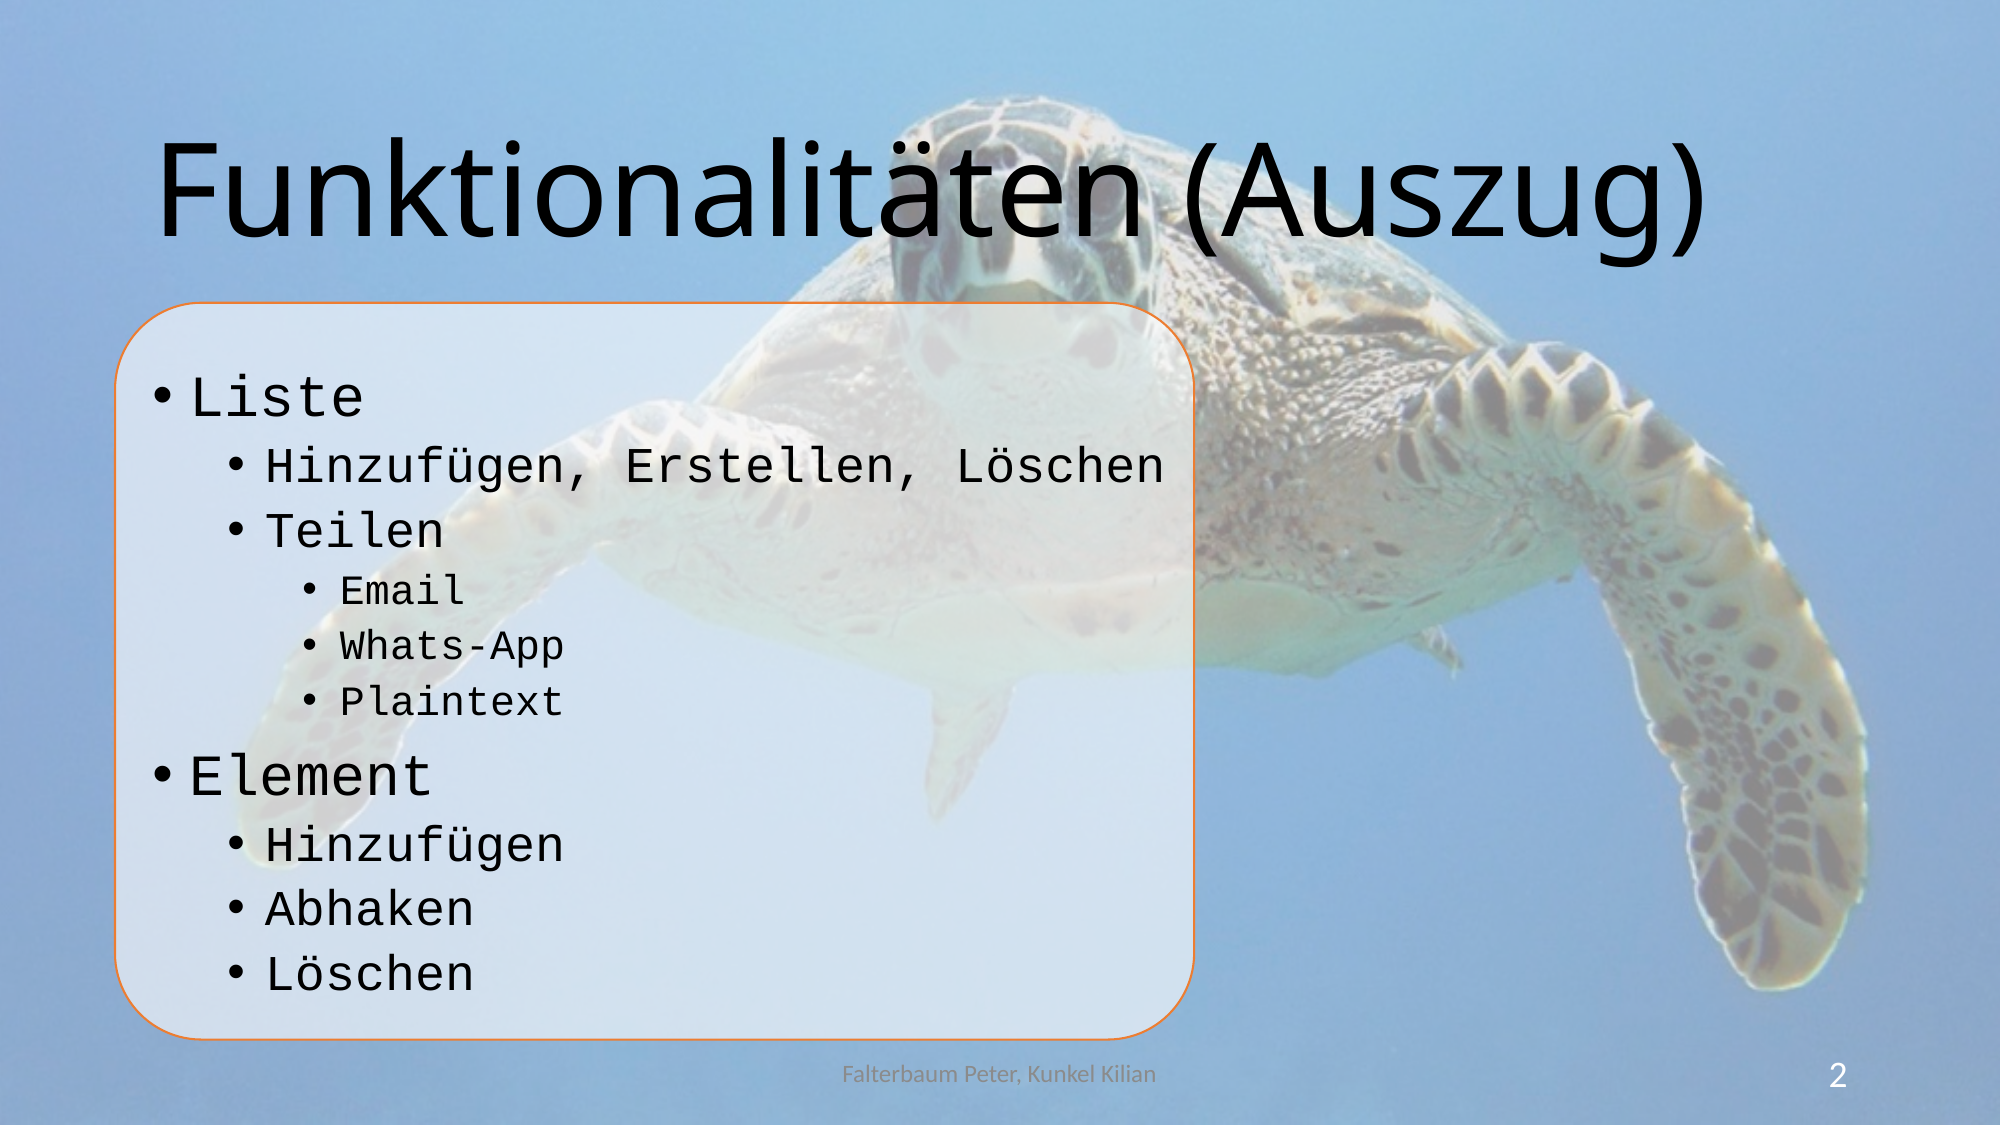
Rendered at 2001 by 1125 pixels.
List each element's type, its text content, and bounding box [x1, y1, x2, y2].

text_box [113, 303, 1190, 1013]
title Funktionalitäten (Auszug) [137, 85, 1863, 303]
slide_number 2 [1412, 1042, 1863, 1103]
list Liste Hinzufügen, Erstellen, Löschen Teilen Email Whats-App Plaintext Element Hinzufügen Abhaken Löschen [137, 358, 1863, 1073]
footer Falterbaum Peter, Kunkel Kilian [662, 1042, 1338, 1103]
